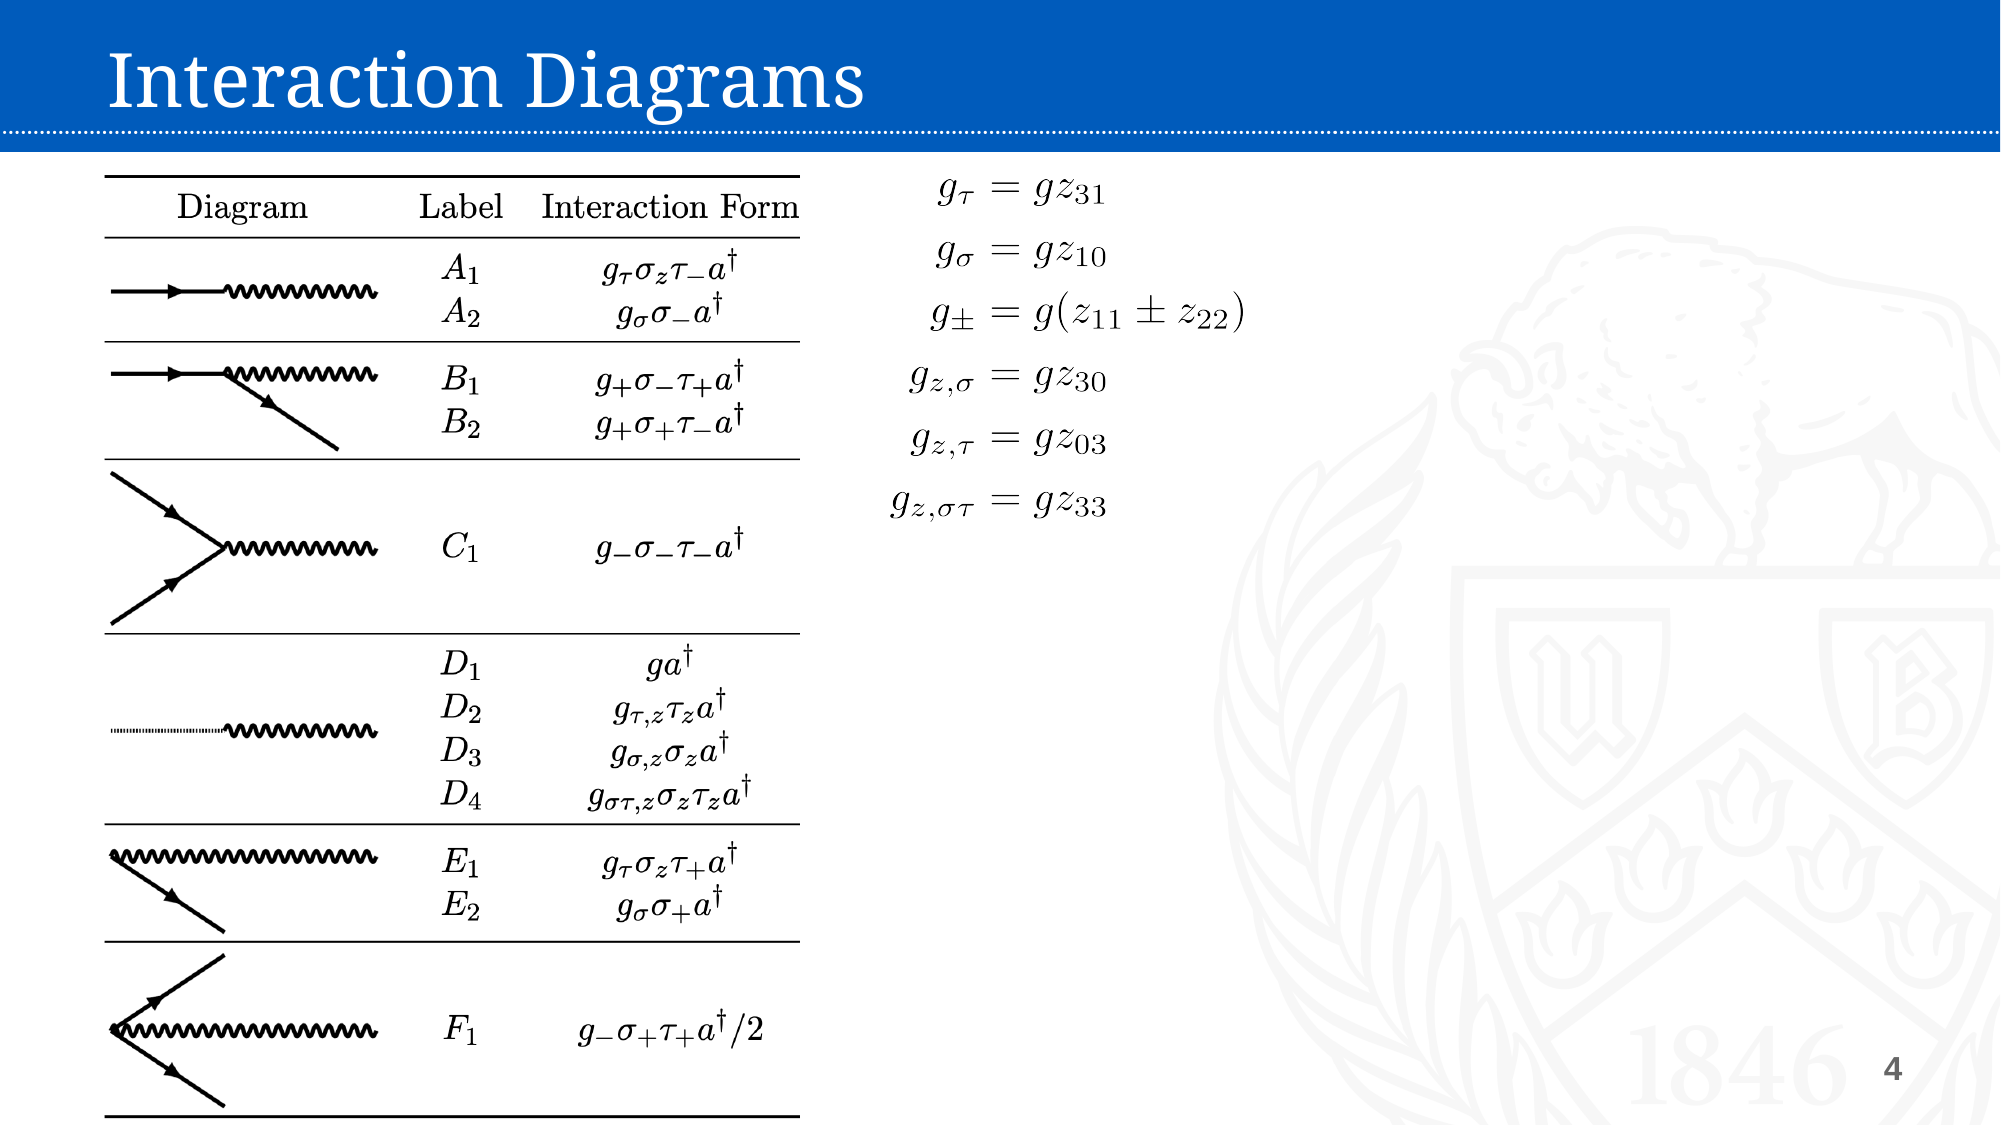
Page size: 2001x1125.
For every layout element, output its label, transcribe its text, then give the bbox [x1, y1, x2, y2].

title Interaction Diagrams [93, 34, 1234, 132]
picture [0, 0, 2001, 1125]
footer 4 [1242, 1036, 1918, 1097]
